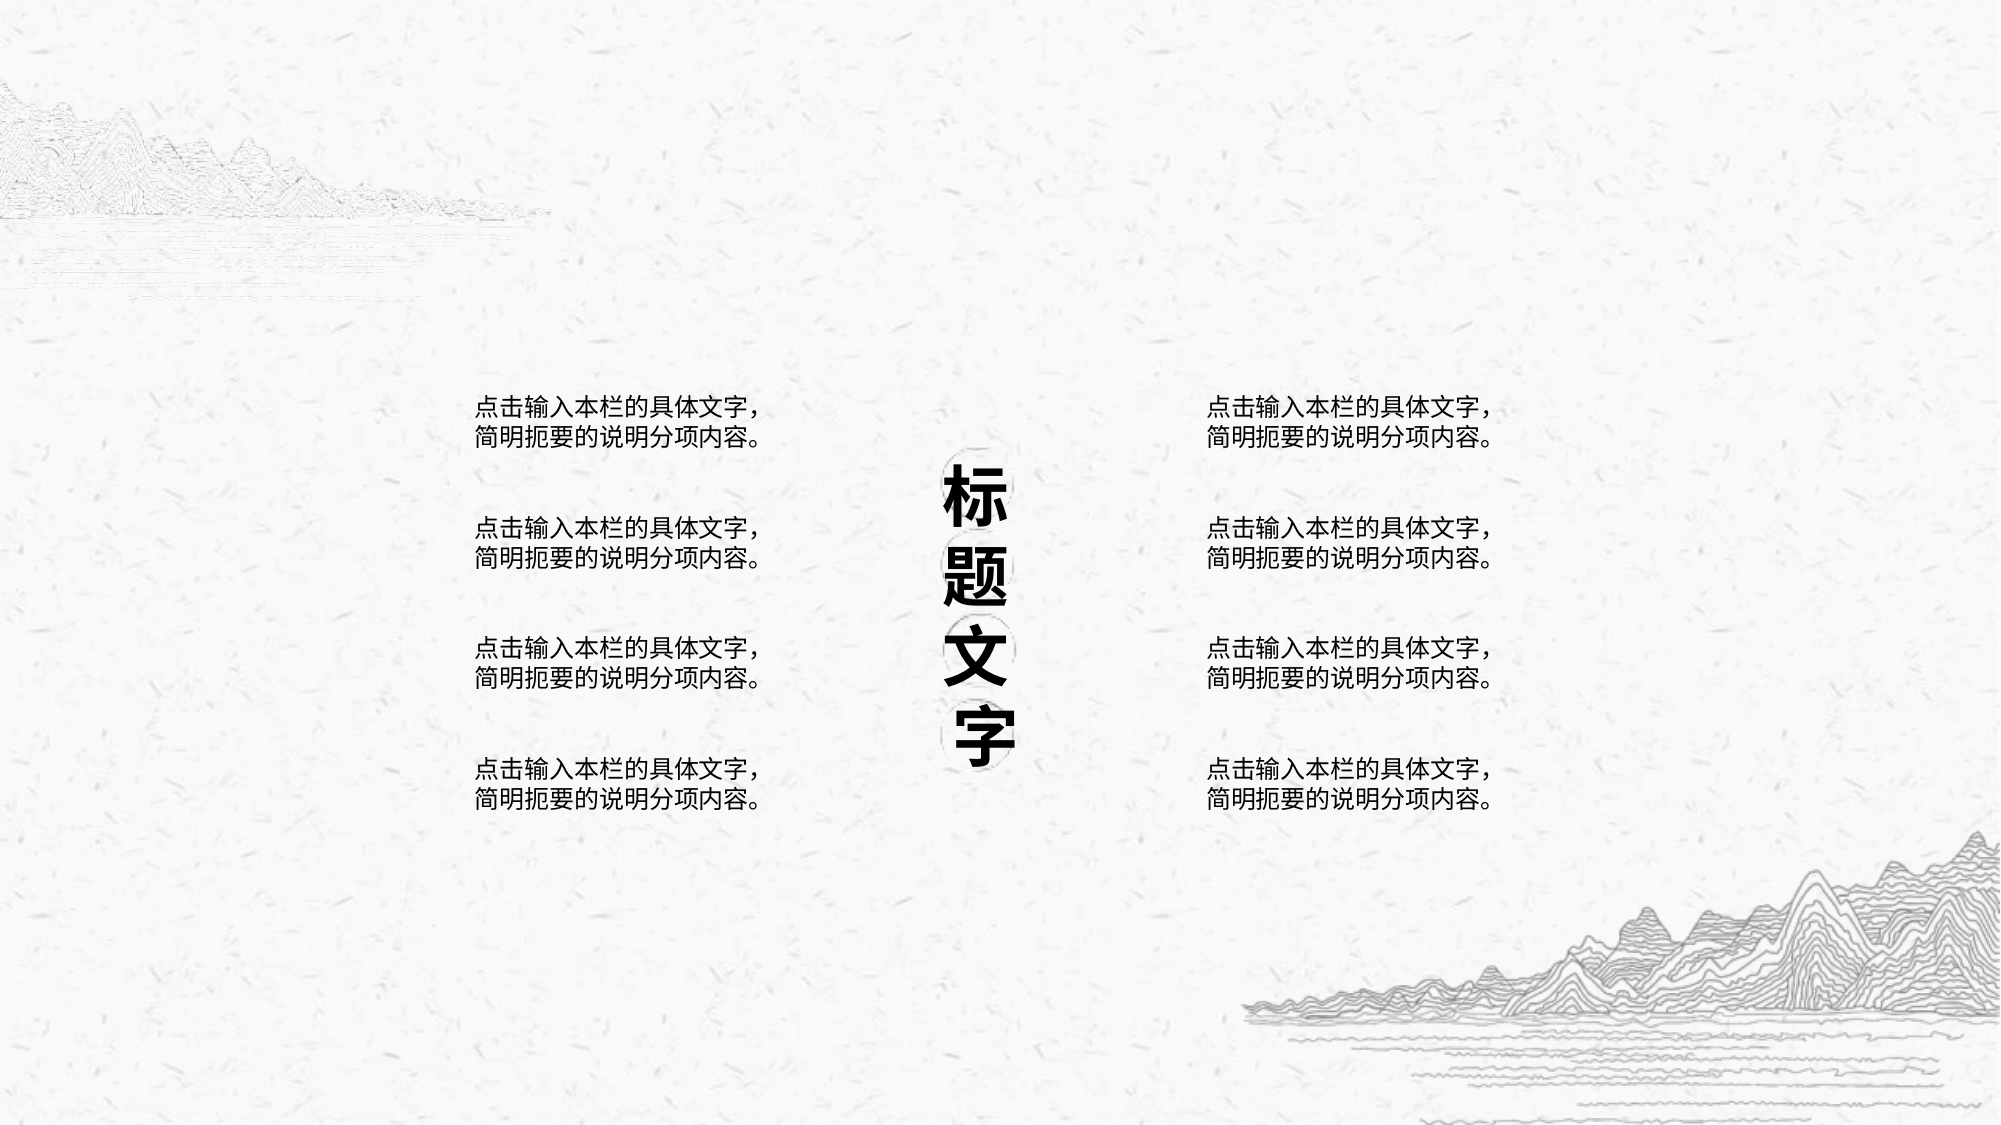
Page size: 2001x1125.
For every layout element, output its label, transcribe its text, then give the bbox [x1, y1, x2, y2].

text_box 点击输入本栏的具体文字，简明扼要的说明分项内容。 [438, 625, 789, 700]
picture [0, 0, 2000, 1125]
text_box 点击输入本栏的具体文字，简明扼要的说明分项内容。 [438, 745, 789, 821]
text_box 点击输入本栏的具体文字，简明扼要的说明分项内容。 [438, 384, 789, 460]
text_box 点击输入本栏的具体文字，简明扼要的说明分项内容。 [438, 504, 789, 580]
text_box 点击输入本栏的具体文字，简明扼要的说明分项内容。 [1170, 504, 1521, 580]
text_box 点击输入本栏的具体文字，简明扼要的说明分项内容。 [1170, 384, 1521, 460]
text_box 点击输入本栏的具体文字，简明扼要的说明分项内容。 [1170, 745, 1521, 821]
text_box 点击输入本栏的具体文字，简明扼要的说明分项内容。 [1170, 625, 1521, 700]
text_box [887, 408, 1064, 809]
